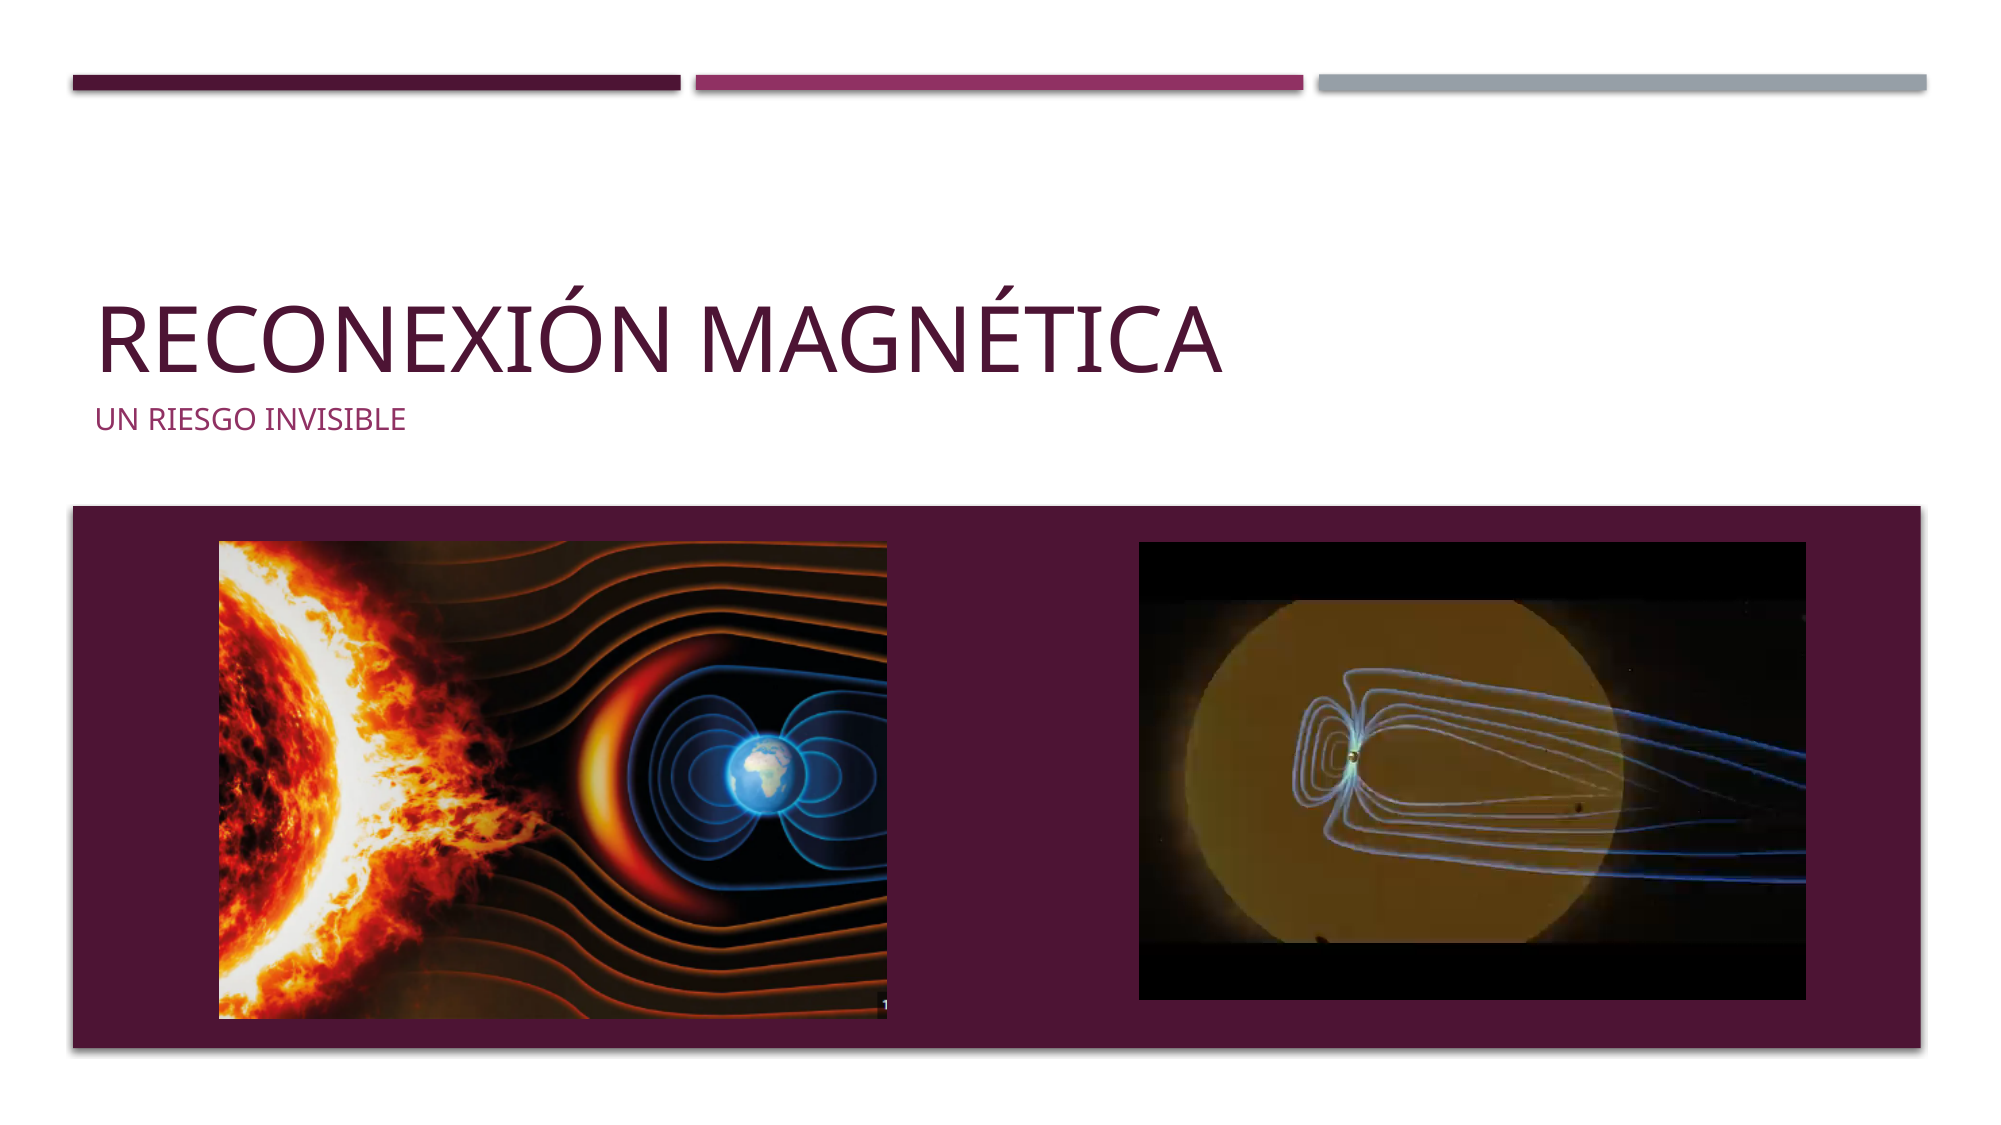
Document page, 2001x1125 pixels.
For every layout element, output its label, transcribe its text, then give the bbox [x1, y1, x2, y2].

title Reconexión magnética [79, 223, 1883, 398]
picture [218, 541, 887, 1020]
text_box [1138, 541, 1807, 1002]
subtitle Un riesgo invisible [79, 392, 1845, 445]
